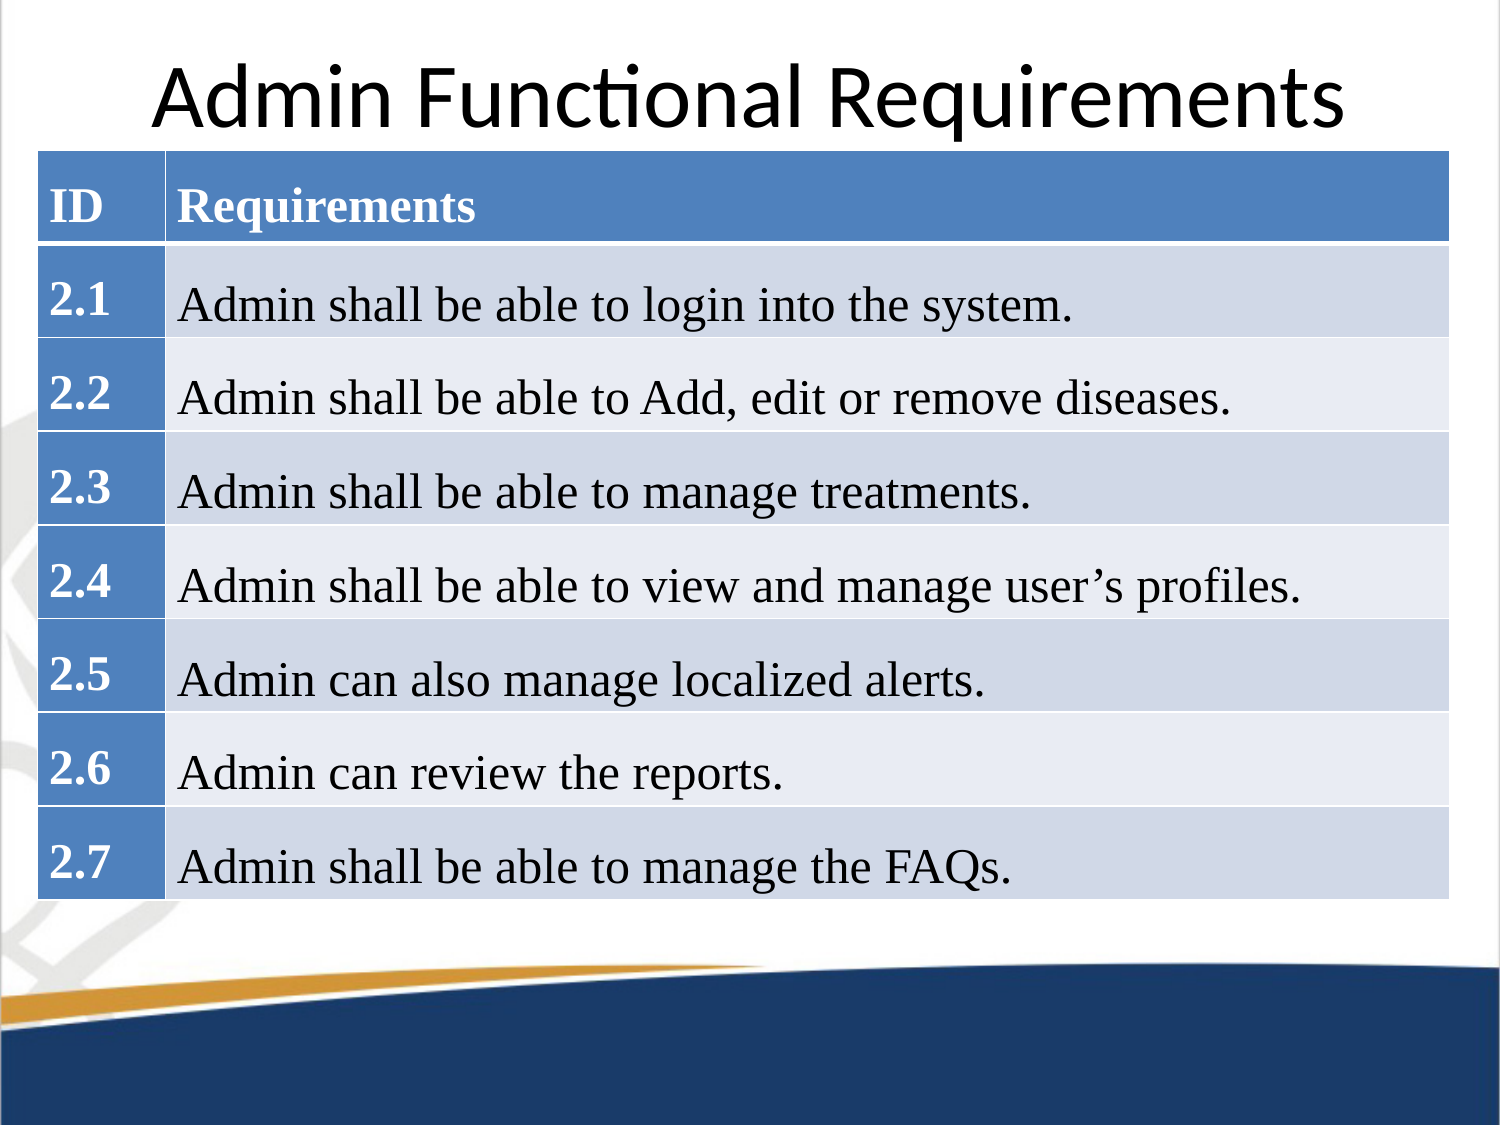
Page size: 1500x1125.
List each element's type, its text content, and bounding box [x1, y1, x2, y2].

picture [0, 0, 1500, 1125]
table_cell 2.3 [38, 432, 165, 524]
table_cell Admin shall be able to login into the system. [166, 246, 1449, 337]
table_cell Admin shall be able to manage treatments. [166, 432, 1449, 524]
table_cell 2.7 [38, 807, 165, 899]
table_cell 2.6 [38, 713, 165, 805]
table_cell 2.5 [38, 619, 165, 711]
table_header ID [38, 151, 165, 241]
table_cell 2.2 [38, 338, 165, 430]
table_cell Admin shall be able to Add, edit or remove diseases. [166, 338, 1449, 430]
table_cell 2.1 [38, 246, 165, 337]
title Admin Functional Requirements [75, 45, 1425, 138]
table_cell 2.4 [38, 526, 165, 618]
table_cell Admin can also manage localized alerts. [166, 619, 1449, 711]
table_header Requirements [166, 151, 1449, 241]
table_cell Admin shall be able to view and manage user’s profiles. [166, 526, 1449, 618]
table_cell Admin shall be able to manage the FAQs. [166, 807, 1449, 899]
table_cell Admin can review the reports. [166, 713, 1449, 805]
